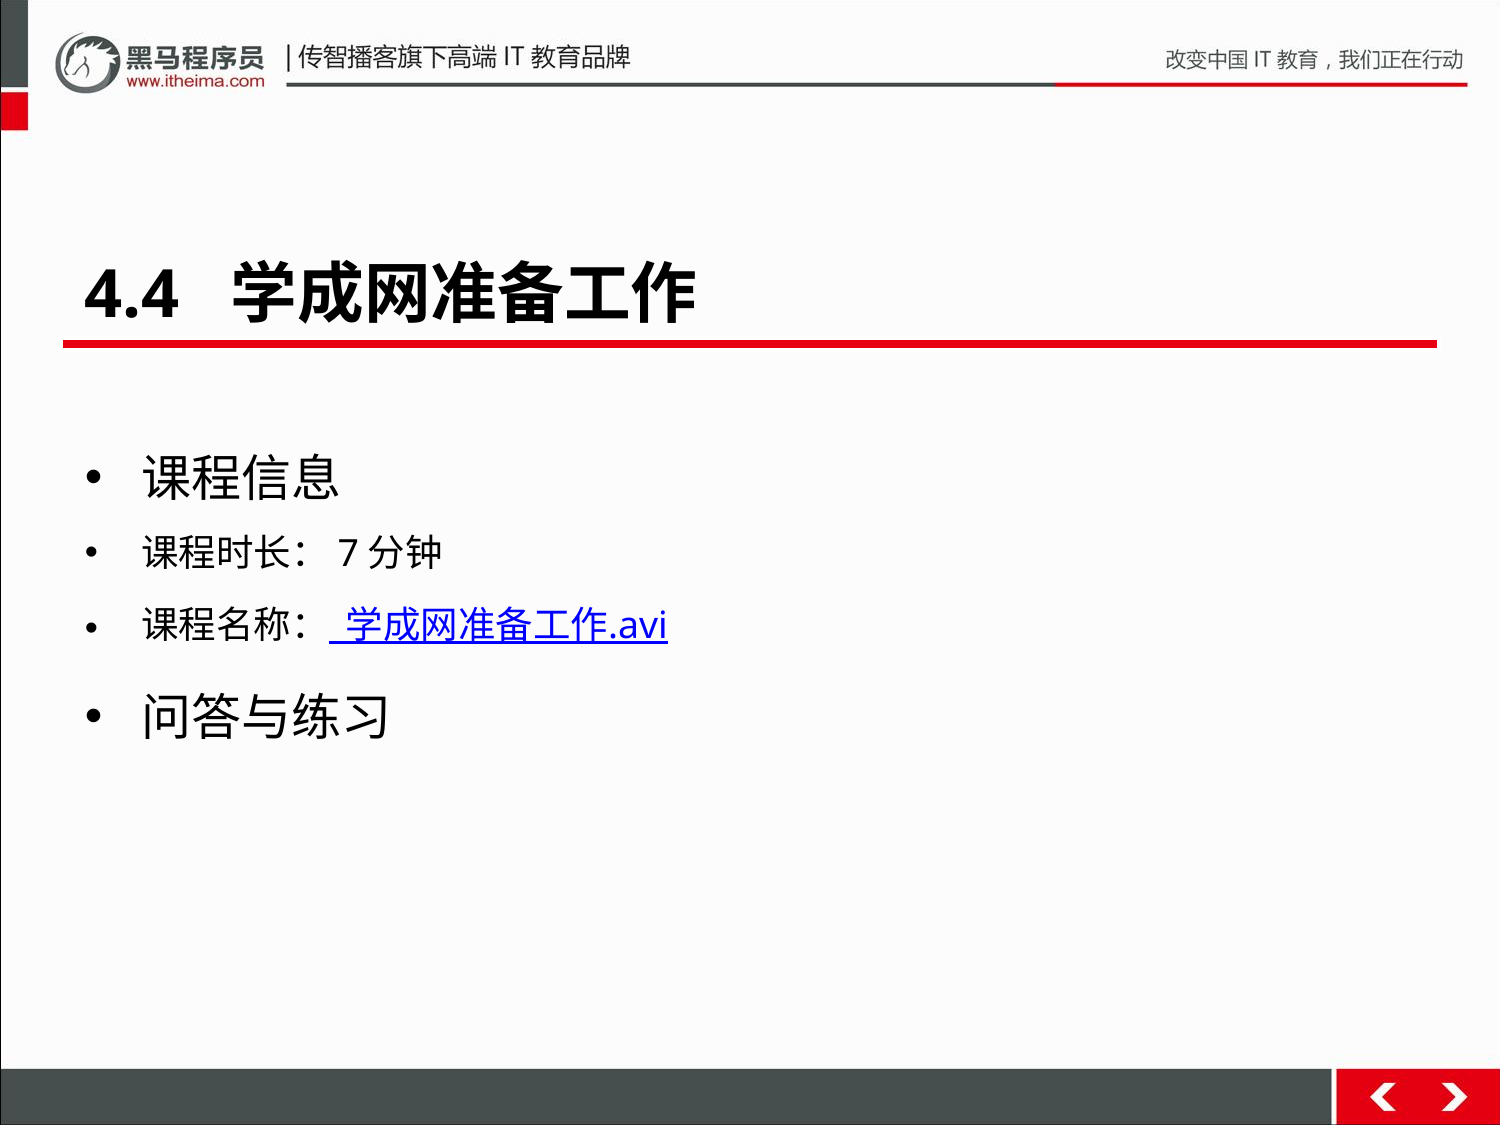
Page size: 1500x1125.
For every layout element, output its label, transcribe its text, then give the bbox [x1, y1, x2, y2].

text_box 4.4 学成网准备工作 [70, 243, 1382, 339]
picture [0, 0, 1500, 1125]
text_box 课程信息 课程时长：7分钟 课程名称： 学成网准备工作.avi 问答与练习 [69, 408, 1451, 753]
